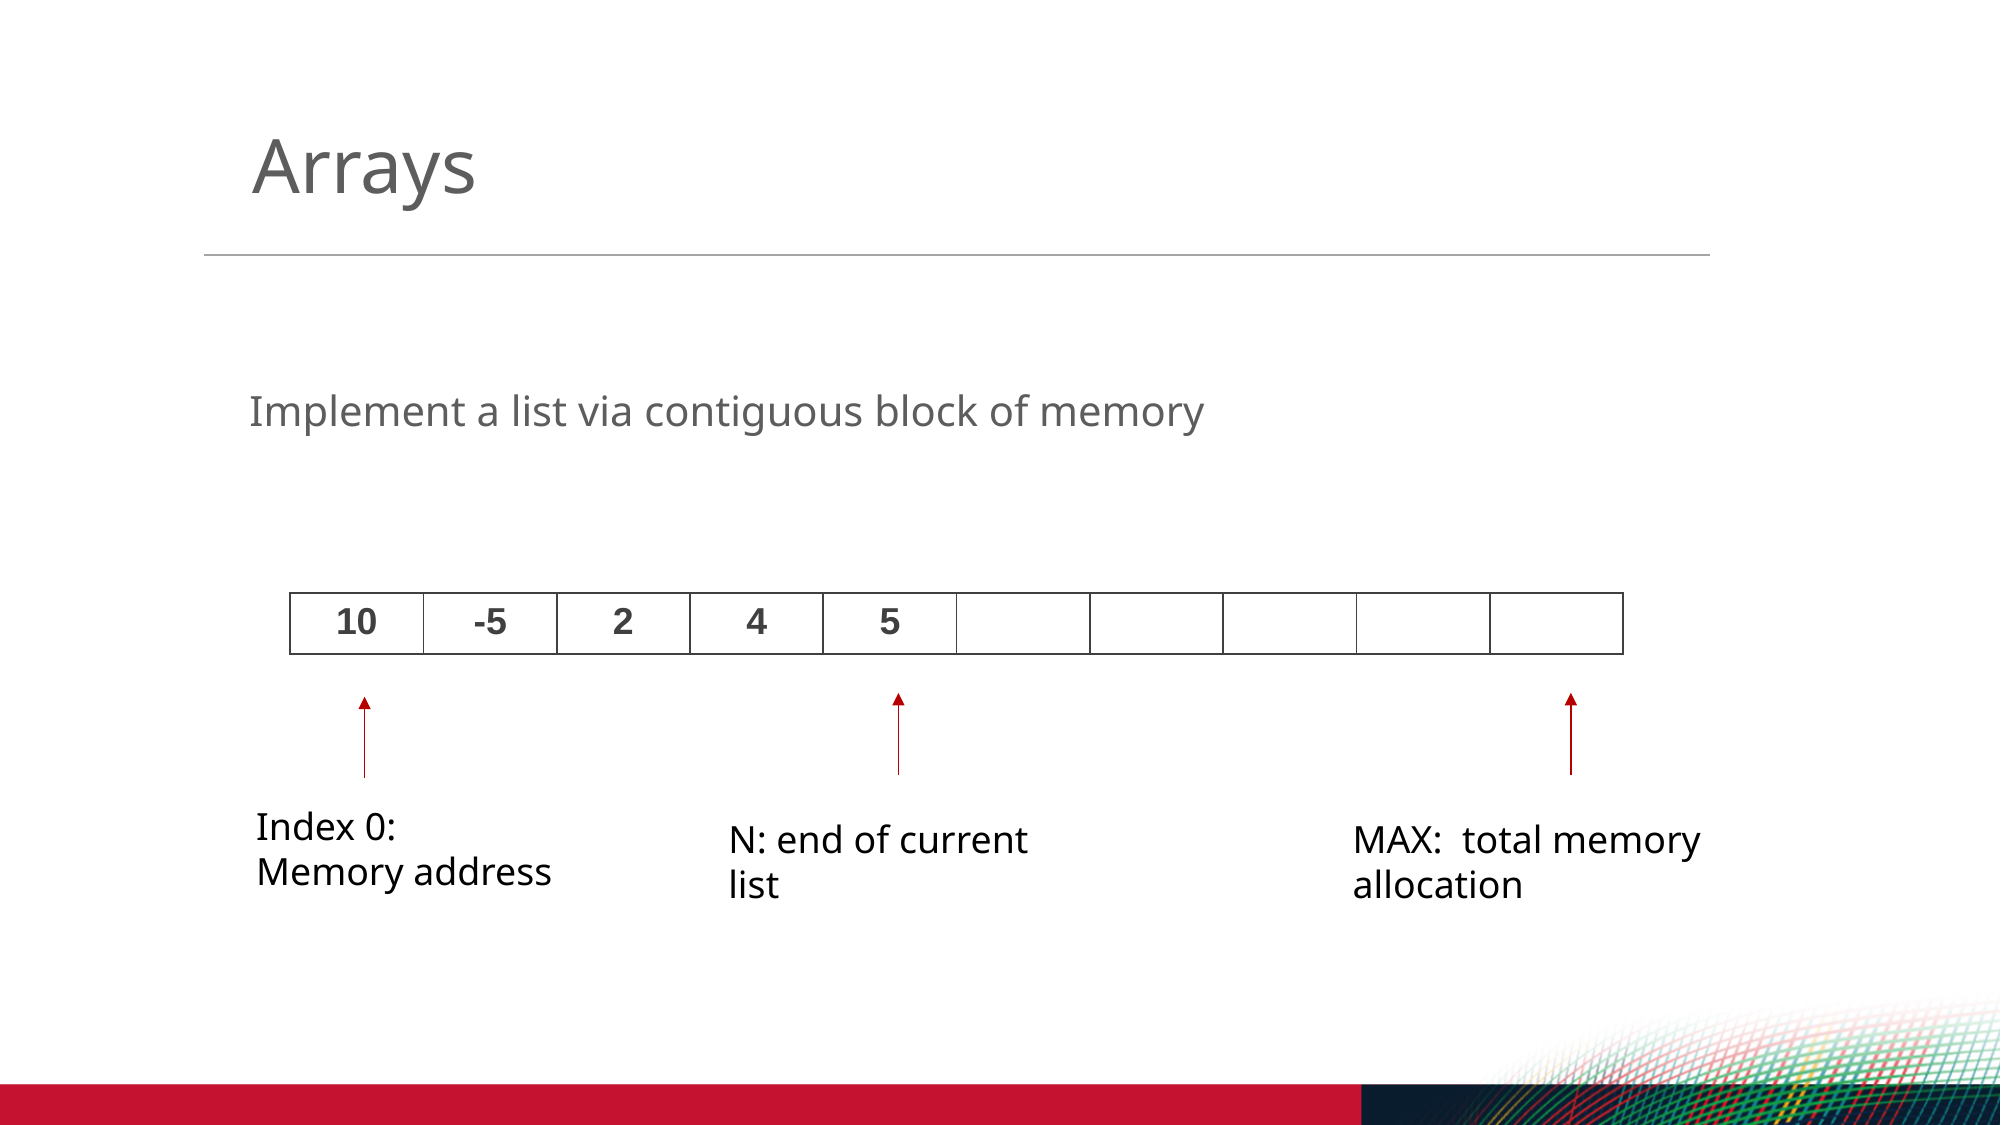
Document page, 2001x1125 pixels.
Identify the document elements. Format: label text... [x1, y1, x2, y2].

picture [0, 958, 2000, 1125]
table_header [1224, 594, 1356, 653]
text_box Index 0: Memory address [241, 795, 588, 946]
text_box MAX: total memory allocation [1338, 808, 1891, 914]
table_header 4 [691, 594, 822, 653]
text_box N: end of current list [713, 808, 1086, 914]
table_header [1357, 594, 1489, 653]
table_header 10 [291, 594, 423, 653]
table_header 2 [558, 594, 689, 653]
table_header [957, 594, 1089, 653]
list Implement a list via contiguous block of memory [204, 377, 1710, 870]
table_header [1491, 594, 1622, 653]
table_header -5 [424, 594, 556, 653]
table_header [1091, 594, 1222, 653]
list Arrays [204, 116, 1170, 223]
table_header 5 [824, 594, 956, 653]
